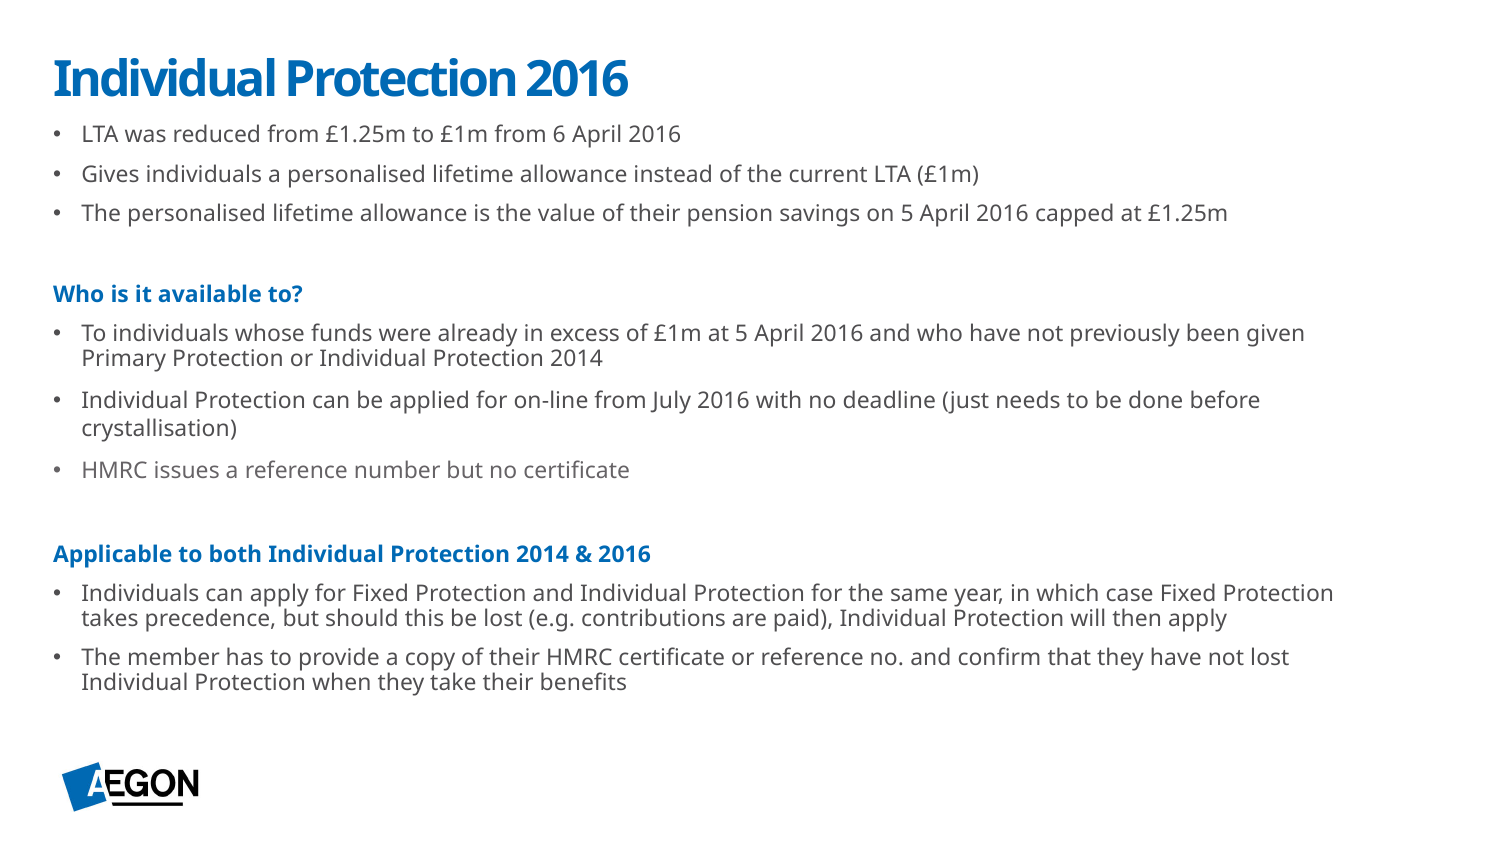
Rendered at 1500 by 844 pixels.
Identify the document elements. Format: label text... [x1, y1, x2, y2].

picture [57, 761, 202, 812]
text_box LTA was reduced from £1.25m to £1m from 6 April 2016 Gives individuals a personalised lifetime allowance instead of the current LTA (£1m) The personalised lifetime allowance is the value of their pension savings on 5 April 2016 capped at £1.25m Who is it available to? To individuals whose funds were already in excess of £1m at 5 April 2016 and who have not previously been given Primary Protection or Individual Protection 2014 Individual Protection can be applied for on-line from July 2016 with no deadline (just needs to be done before crystallisation) HMRC issues a reference number but no certificate Applicable to both Individual Protection 2014 & 2016 Individuals can apply for Fixed Protection and Individual Protection for the same year, in which case Fixed Protection takes precedence, but should this be lost (e.g. contributions are paid), Individual Protection will then apply The member has to provide a copy of their HMRC certificate or reference no. and confirm that they have not lost Individual Protection when they take their benefits [38, 115, 1376, 770]
text_box Individual Protection 2016 [38, 5, 1336, 98]
